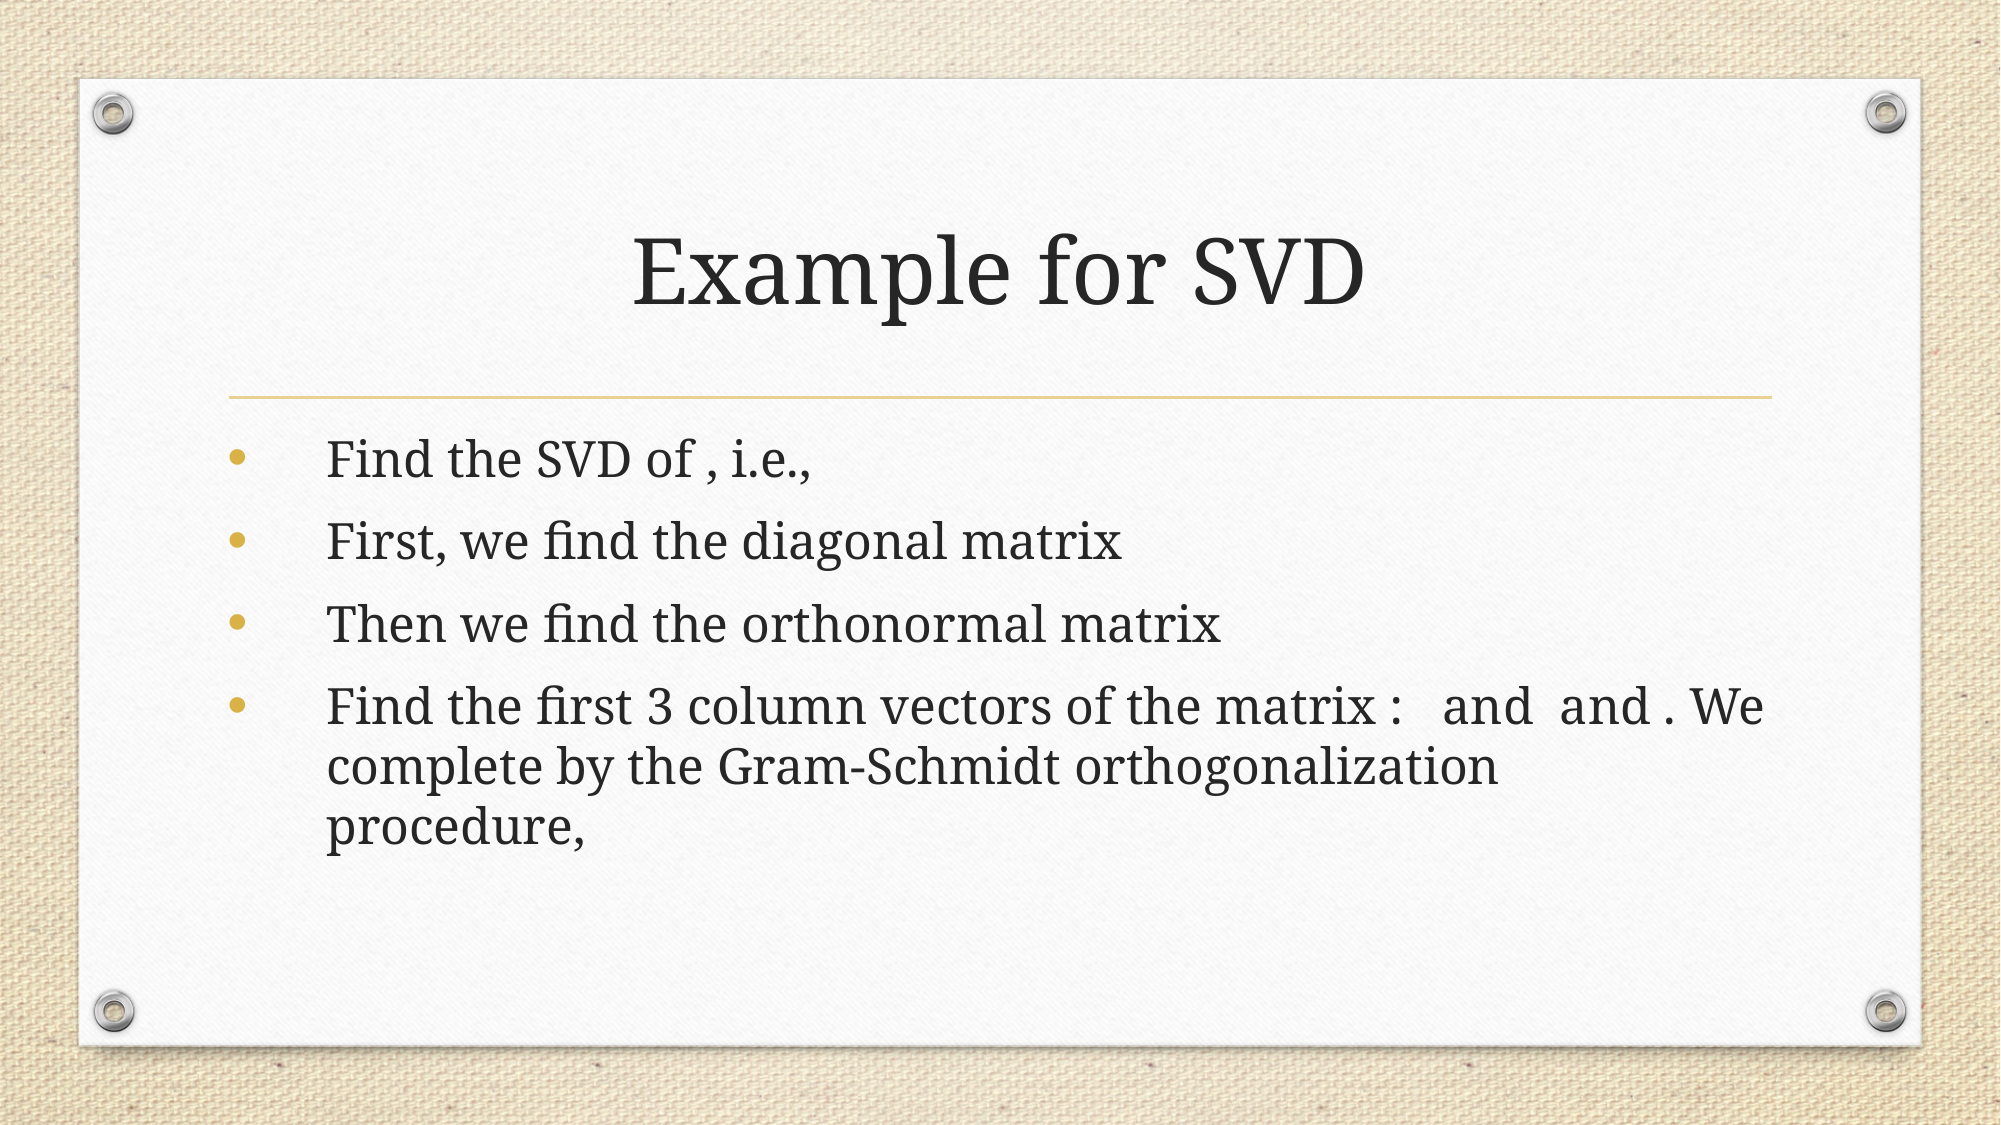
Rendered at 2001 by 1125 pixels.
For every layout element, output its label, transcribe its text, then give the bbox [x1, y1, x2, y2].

picture [0, 0, 2001, 1125]
title Example for SVD [212, 161, 1788, 375]
